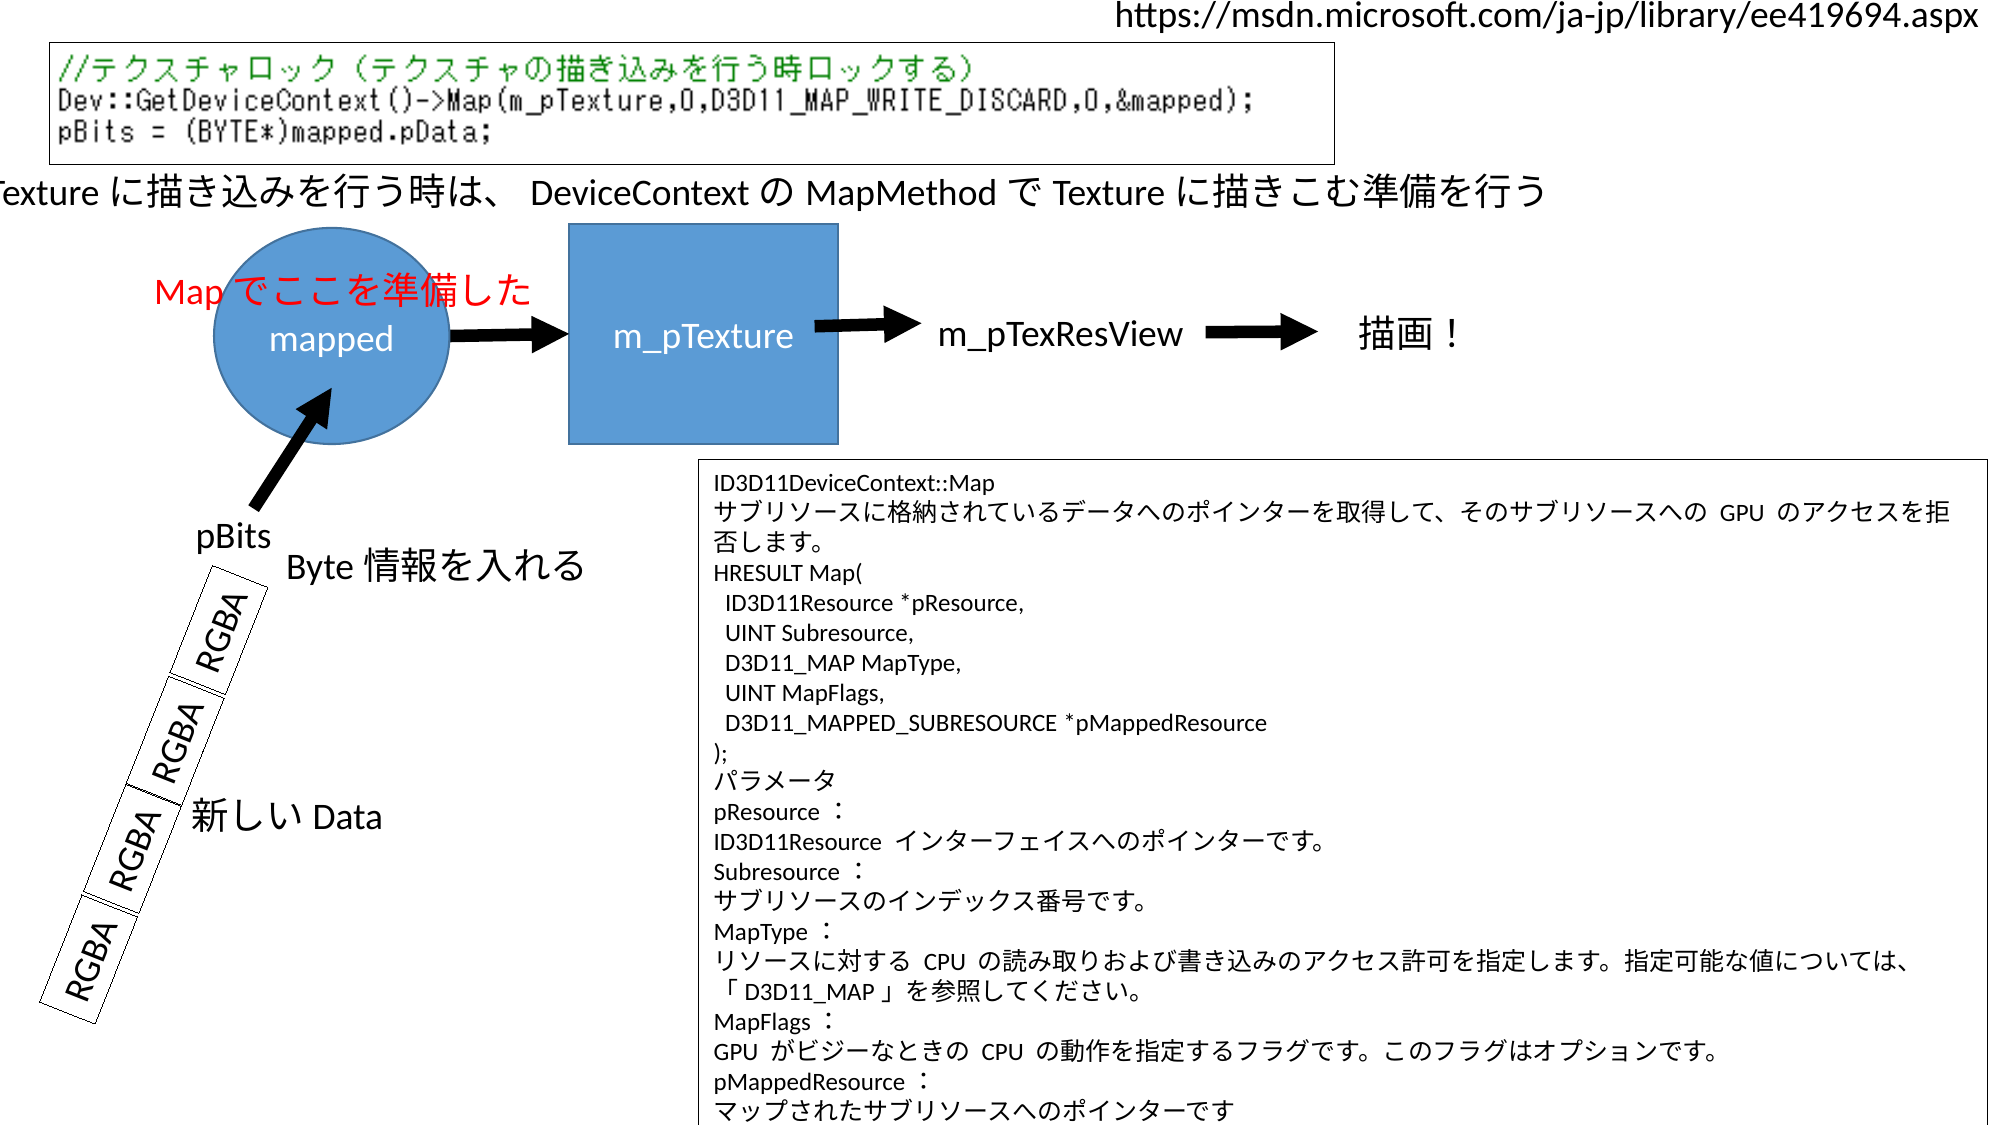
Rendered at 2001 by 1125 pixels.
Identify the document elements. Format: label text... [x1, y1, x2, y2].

text_box 新しいData [176, 784, 398, 845]
text_box mapped [247, 226, 416, 259]
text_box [814, 323, 922, 327]
text_box 描画！ [1344, 302, 1487, 363]
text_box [253, 387, 332, 509]
text_box m_pTexture [568, 223, 839, 445]
text_box Byte情報を入れる [271, 534, 604, 595]
text_box ID3D11DeviceContext::Map サブリソースに格納されているデータへのポインターを取得して、そのサブリソースへの GPU のアクセスを拒否します。 HRESULT Map( ID3D11Resource *pResource, UINT Subresource, D3D11_MAP MapType, UINT MapFlags, D3D11_MAPPED_SUBRESOURCE *pMappedResource ); パラメータ pResource： ID3D11Resource インターフェイスへのポインターです。 Subresource： サブリソースのインデックス番号です。 MapType： リソースに対する CPU の読み取りおよび書き込みのアクセス許可を指定します。指定可能な値については、「D3D11_MAP」を参照してください。 MapFlags： GPU がビジーなときの CPU の動作を指定するフラグです。このフラグはオプションです。 pMappedResource： マップされたサブリソースへのポインターです [698, 459, 1988, 1125]
text_box Textureに描き込みを行う時は、DeviceContextのMapMethodでTextureに描きこむ準備を行う [0, 160, 1565, 221]
text_box m_pTexResView [922, 301, 1199, 361]
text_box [0, 764, 390, 826]
text_box pBits [180, 504, 287, 564]
picture [49, 42, 1335, 165]
text_box mapped [212, 320, 451, 446]
text_box Mapでここを準備した [139, 259, 548, 320]
text_box https://msdn.microsoft.com/ja-jp/library/ee419694.aspx [1099, 0, 1995, 43]
